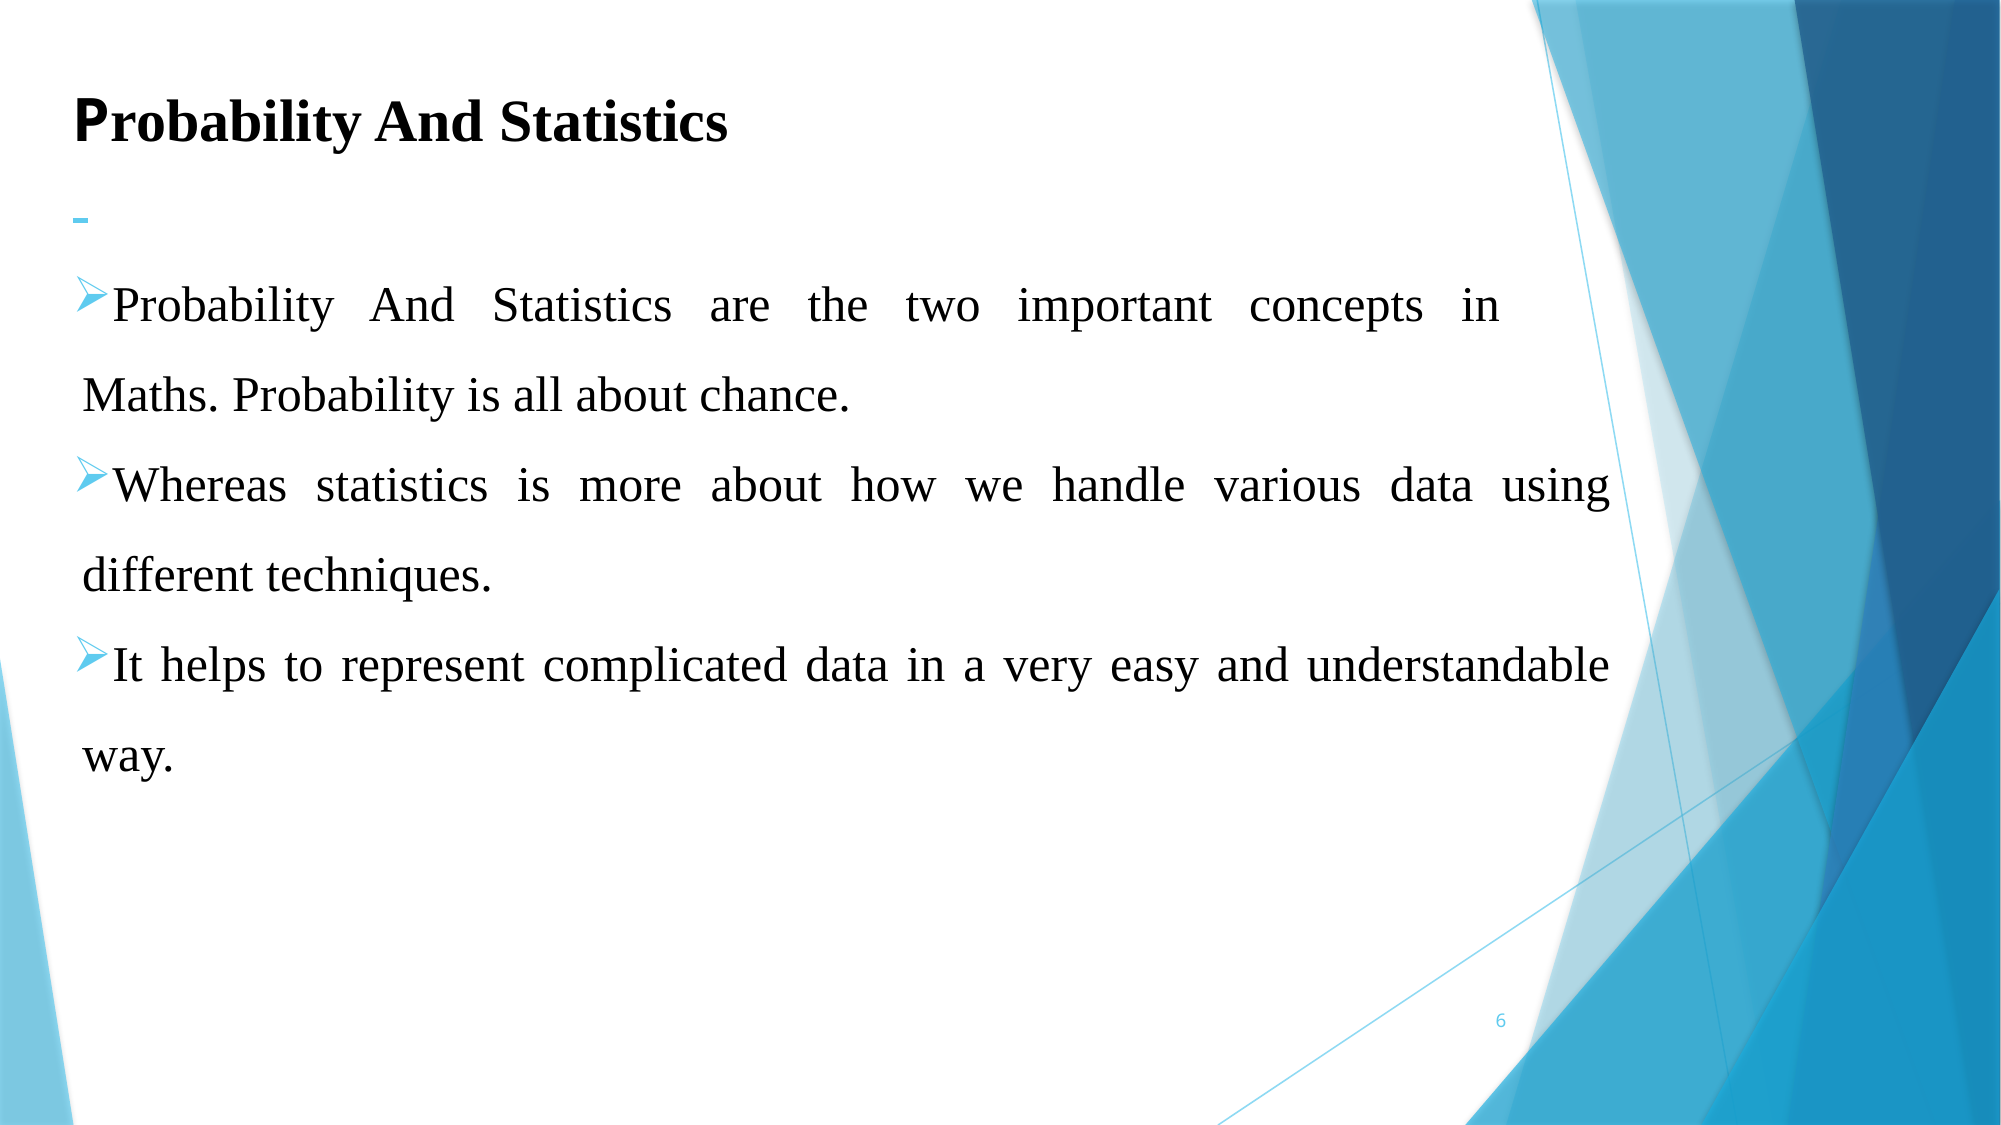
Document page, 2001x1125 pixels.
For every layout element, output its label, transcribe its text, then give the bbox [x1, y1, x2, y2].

text_box Probability And Statistics are the two important concepts in Maths. Probability is all about chance. Whereas statistics is more about how we handle various data using different techniques. It helps to represent complicated data in a very easy and understandable way. [57, 233, 1627, 1125]
title Probability And Statistics [57, 74, 1649, 234]
